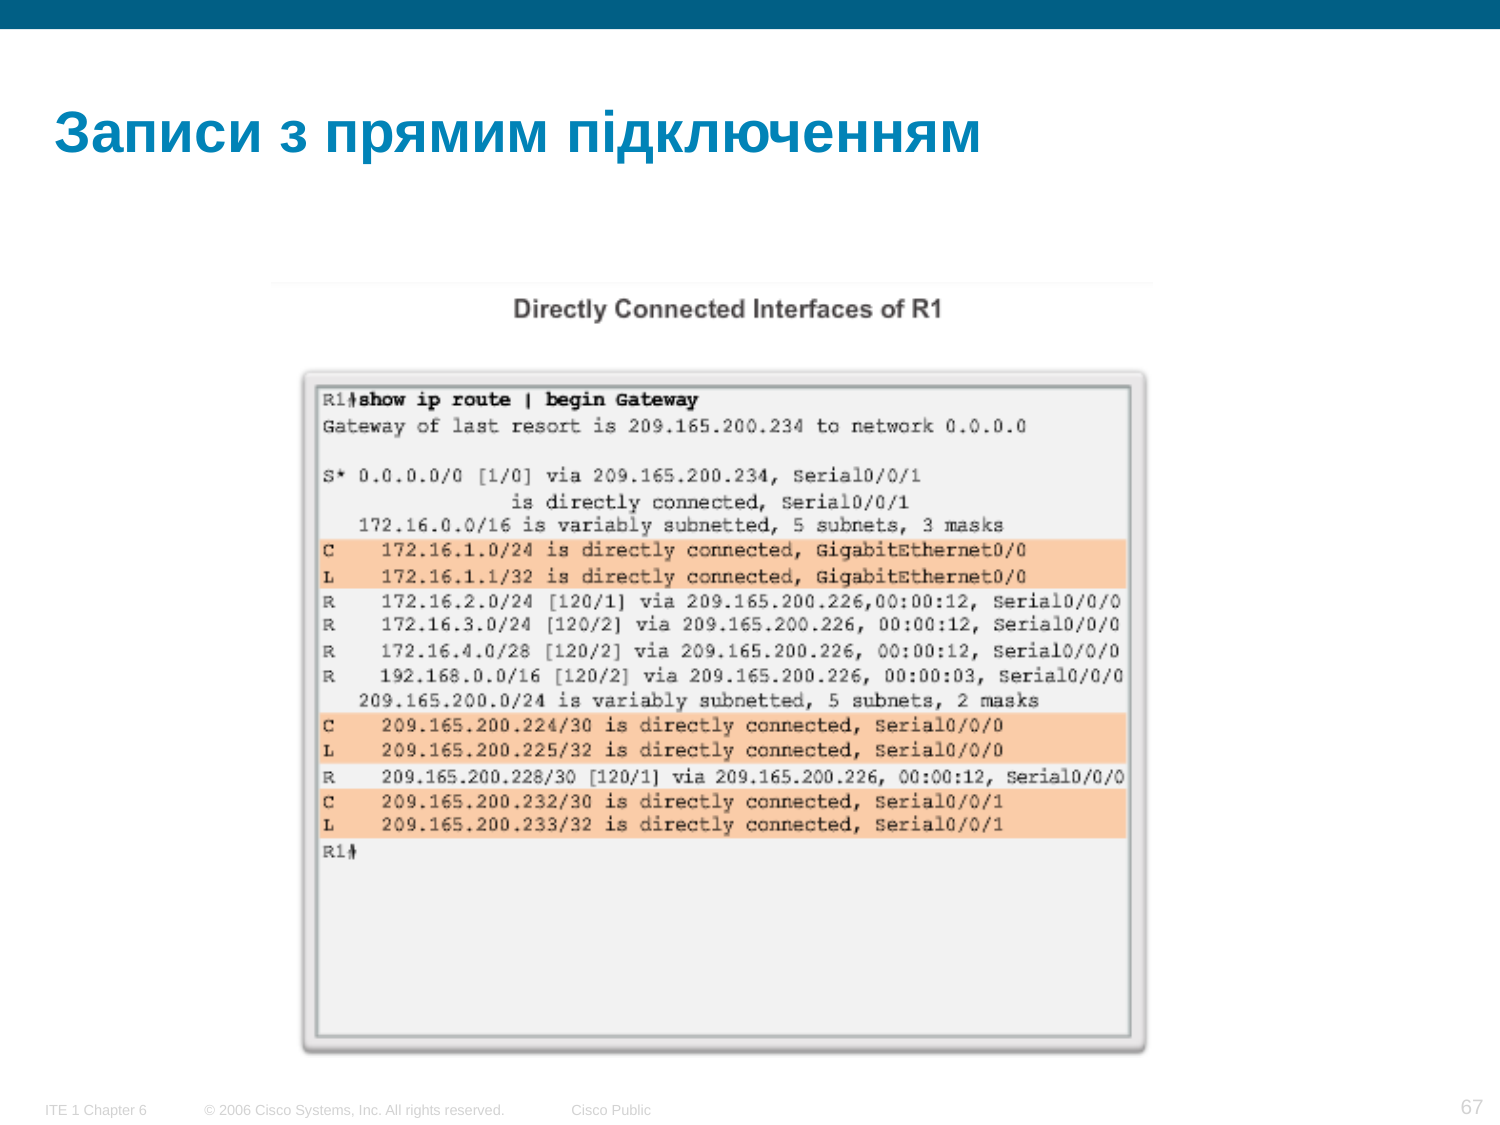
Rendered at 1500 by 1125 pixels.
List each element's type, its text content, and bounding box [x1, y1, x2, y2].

picture [270, 282, 1153, 1058]
title Записи з прямим підключенням [41, 26, 1429, 172]
